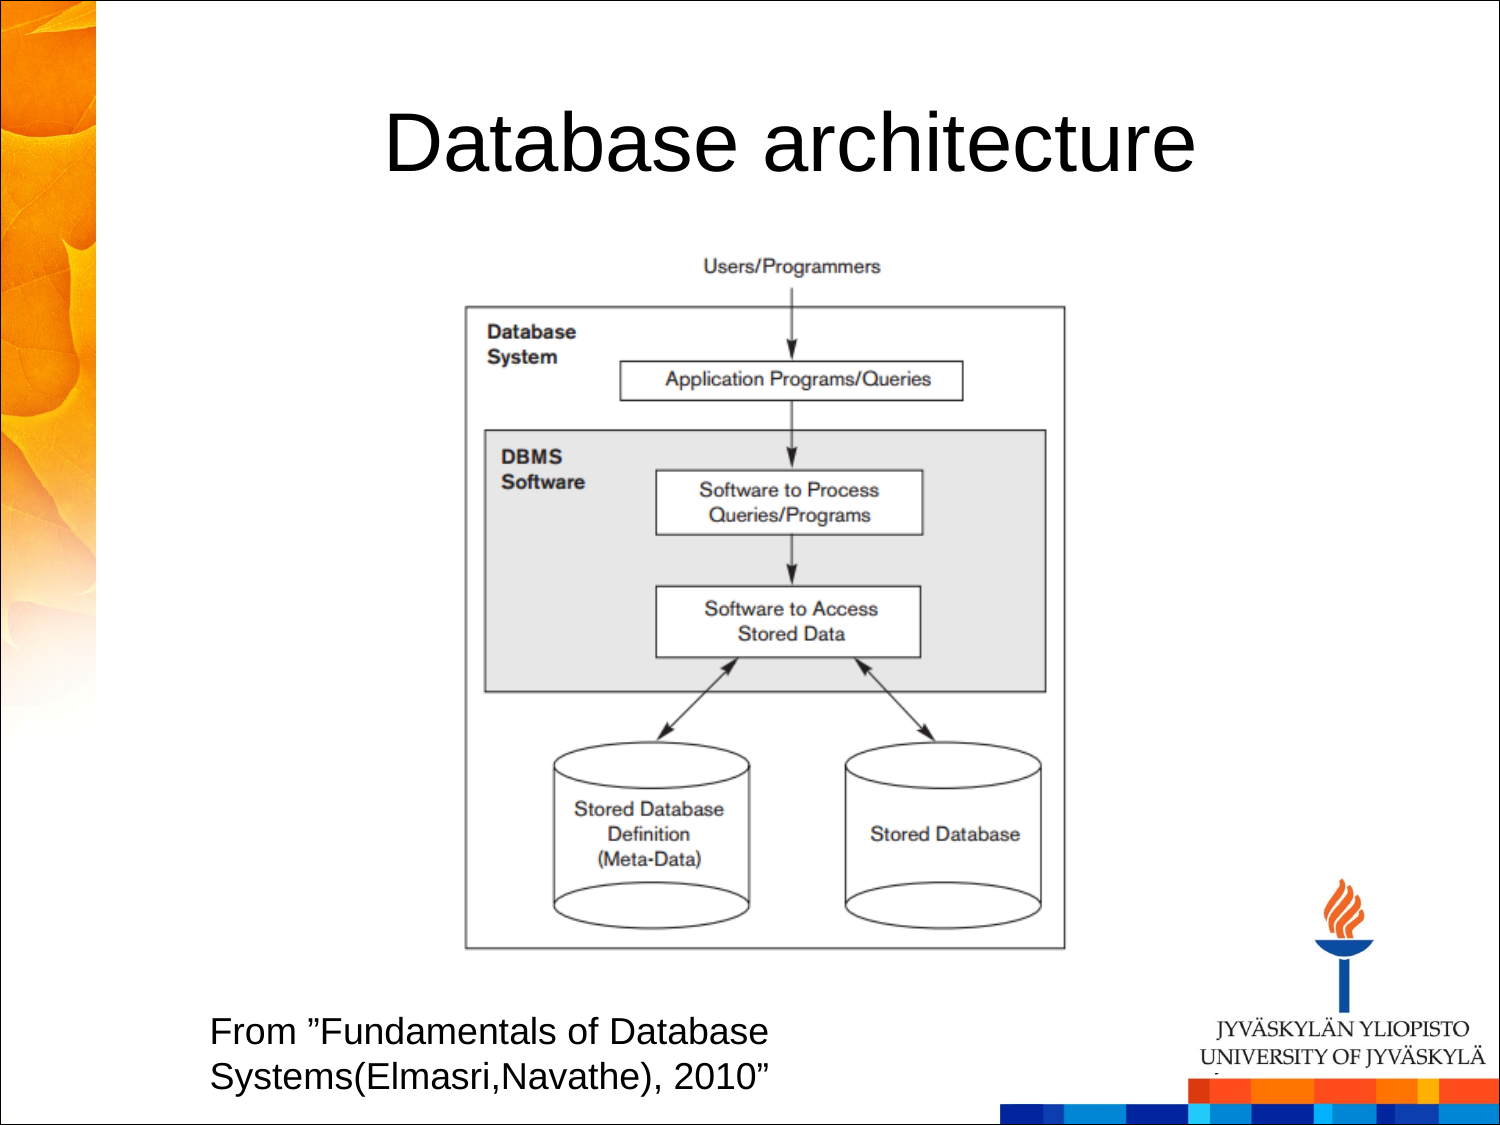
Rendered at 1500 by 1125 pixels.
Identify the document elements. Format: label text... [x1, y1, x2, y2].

picture [1, 1, 1499, 1124]
text_box From ”Fundamentals of Database Systems(Elmasri,Navathe), 2010” [194, 999, 945, 1105]
title Database architecture [145, 44, 1436, 232]
